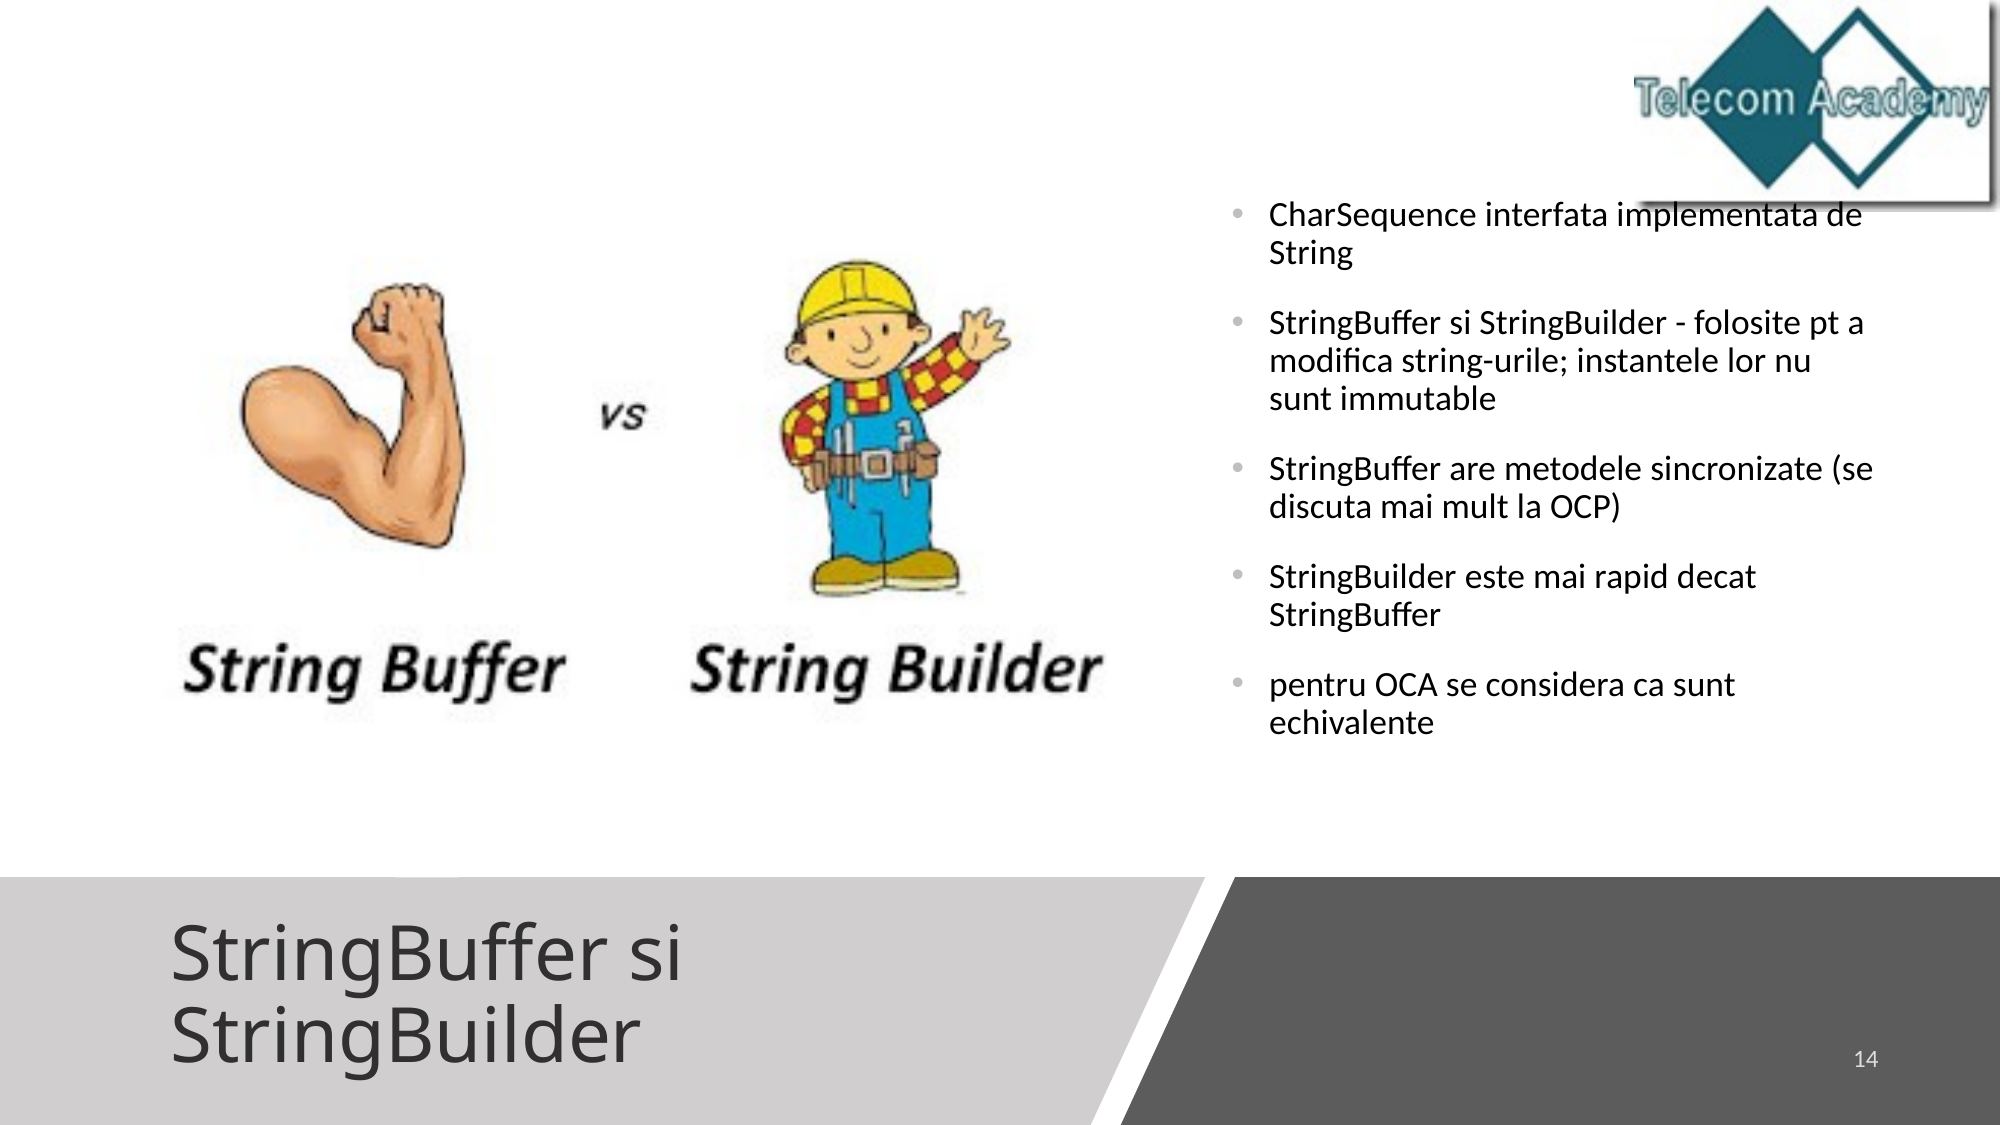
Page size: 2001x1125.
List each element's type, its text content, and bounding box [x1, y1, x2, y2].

text_box [1119, 875, 2000, 1125]
picture [155, 211, 1131, 760]
slide_number 14 [1672, 1027, 1894, 1087]
picture [1634, 0, 2000, 212]
text_box [0, 875, 1207, 1125]
list CharSequence interfata implementata de String StringBuffer si StringBuilder - folosite pt a modifica string-urile; instantele lor nu sunt immutable StringBuffer are metodele sincronizate (se discuta mai mult la OCP) StringBuilder este mai rapid decat StringBuffer pentru OCA se considera ca sunt echivalente [1168, 158, 1894, 818]
title StringBuffer si StringBuilder [155, 907, 1090, 1087]
